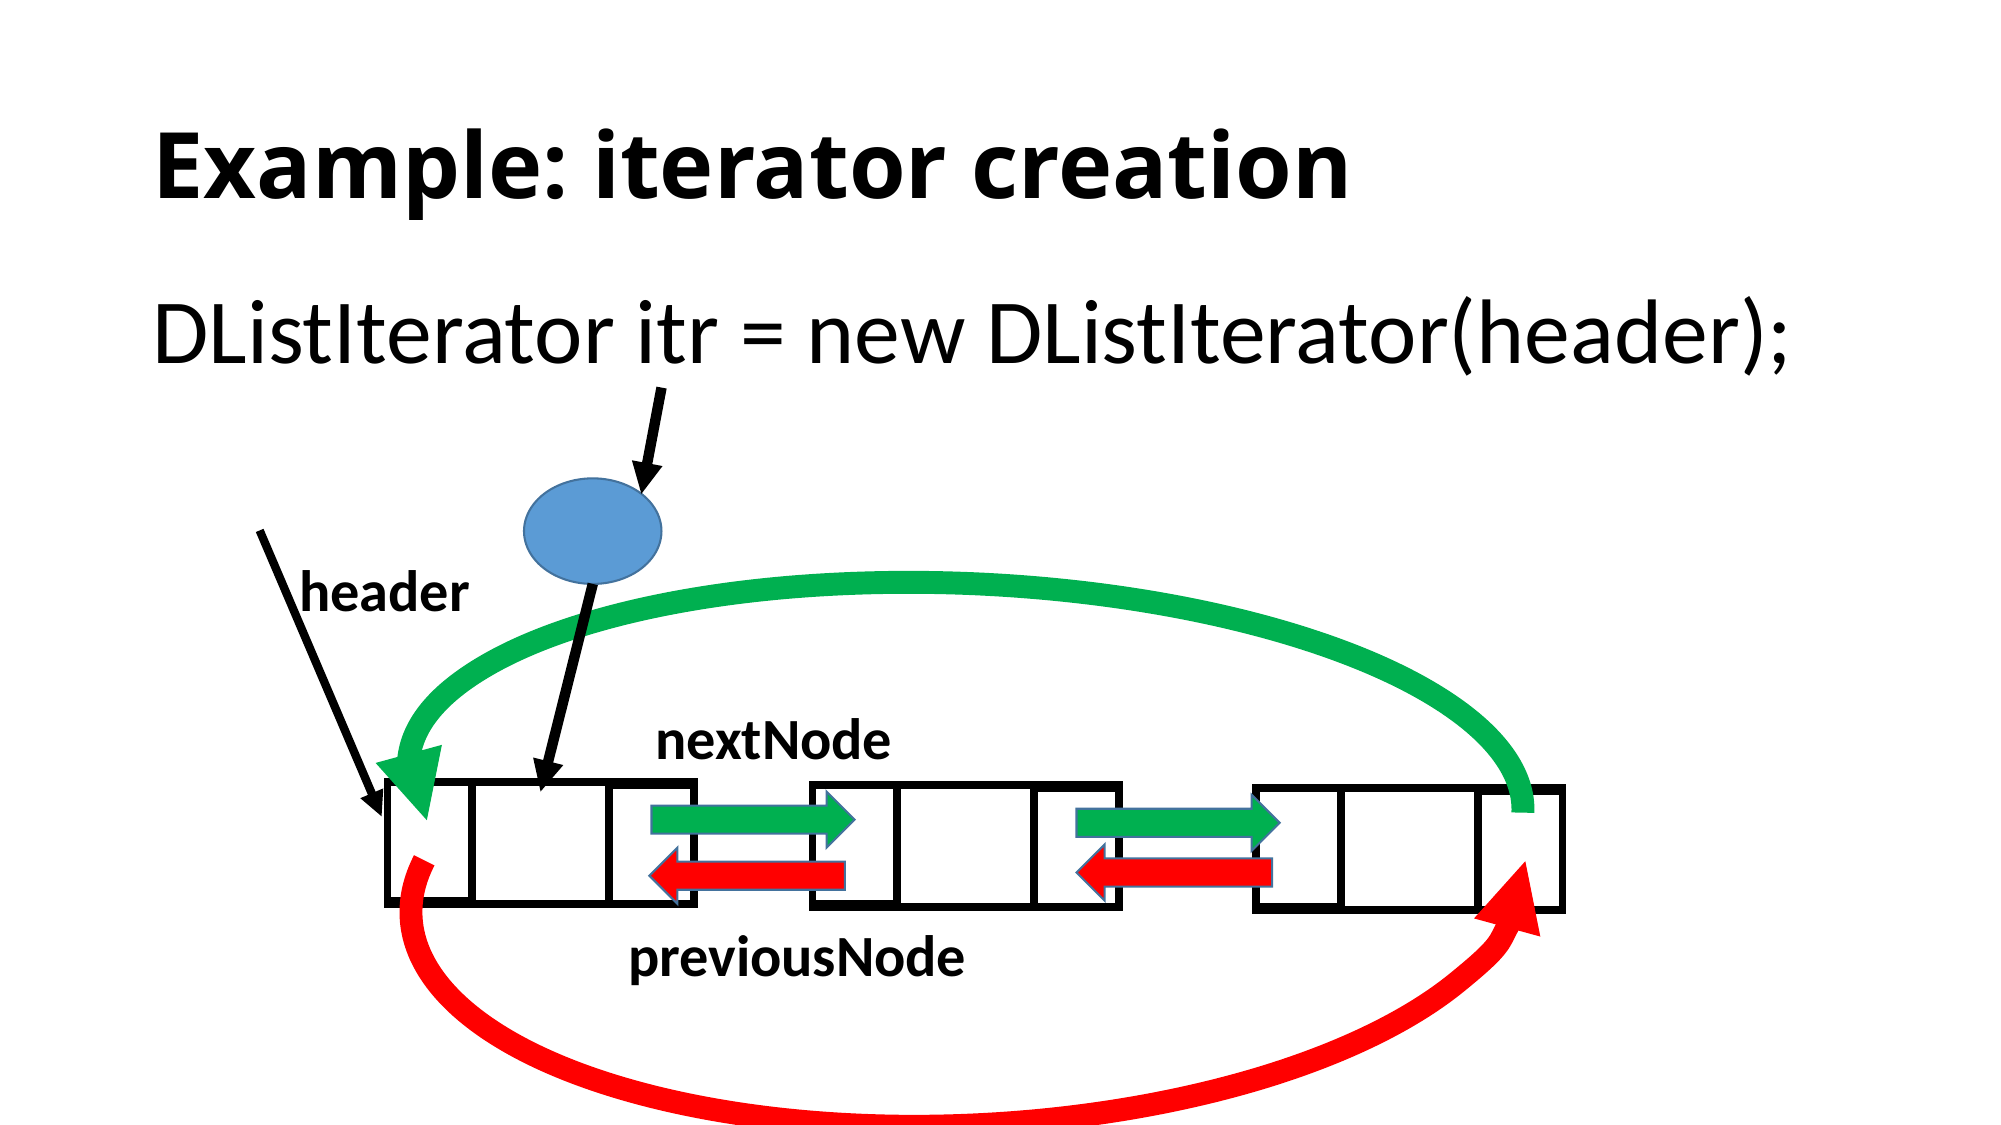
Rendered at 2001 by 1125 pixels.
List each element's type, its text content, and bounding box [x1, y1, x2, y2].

list DListIterator itr = new DListIterator(header); [137, 277, 1863, 428]
title Example: iterator creation [137, 59, 1863, 277]
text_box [540, 583, 593, 792]
text_box [523, 477, 663, 530]
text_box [259, 530, 1563, 1125]
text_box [641, 387, 662, 494]
